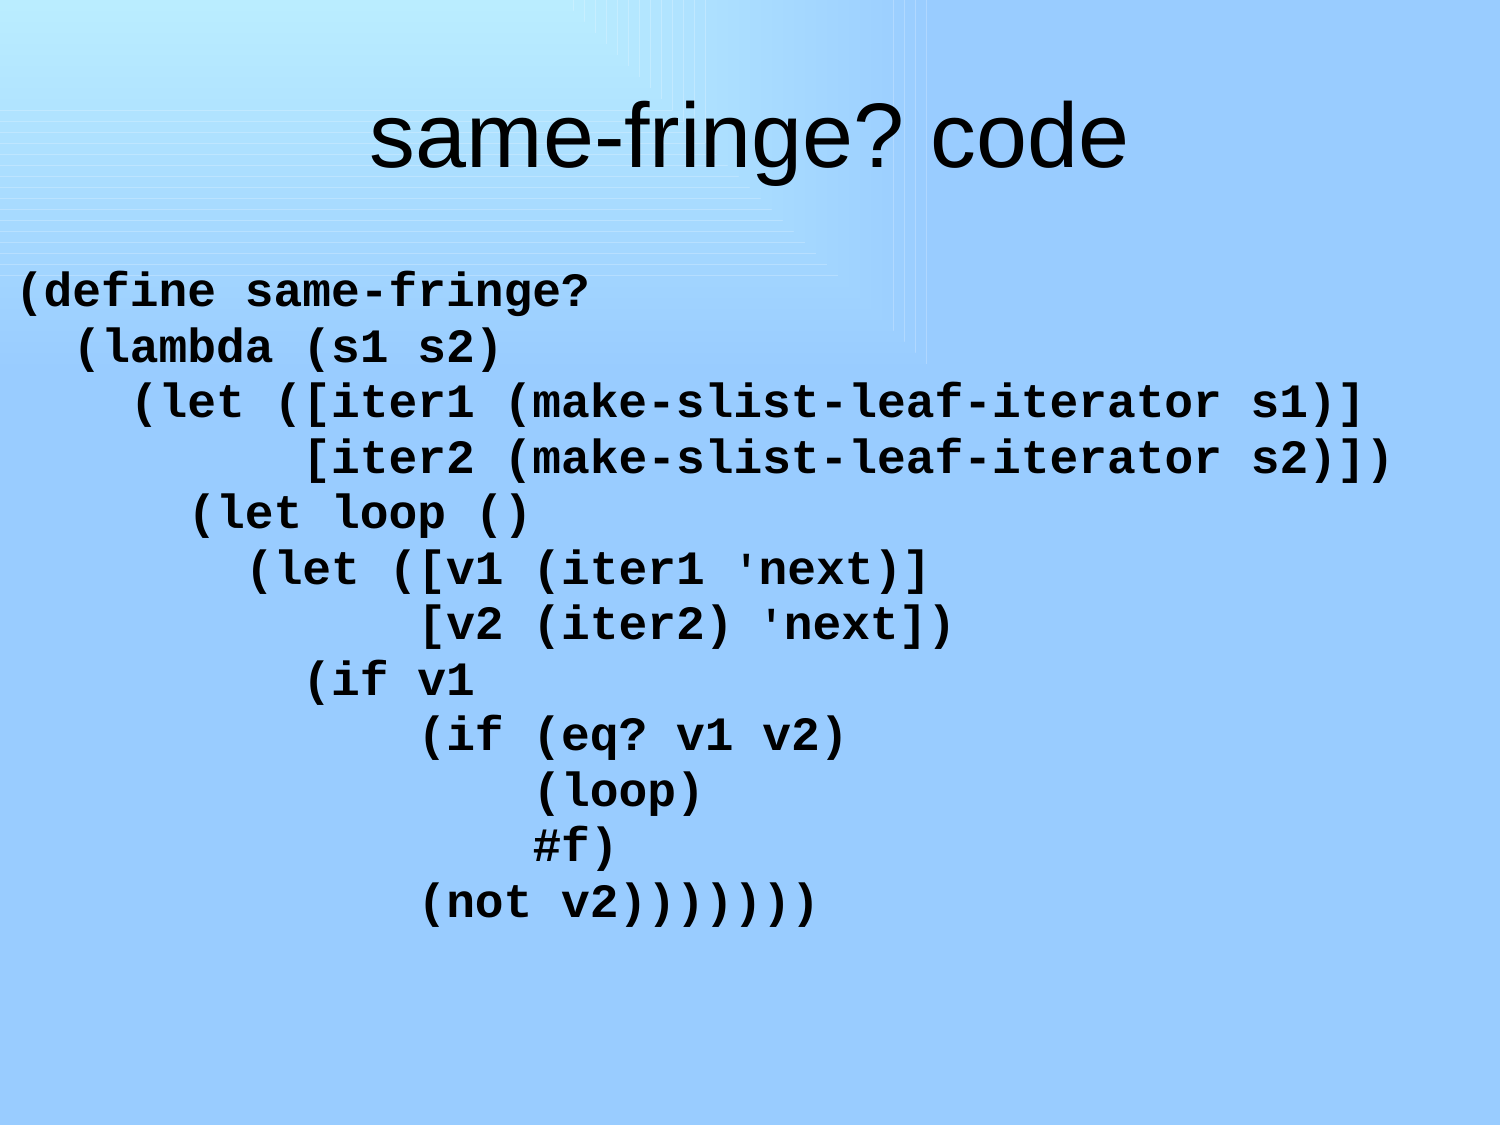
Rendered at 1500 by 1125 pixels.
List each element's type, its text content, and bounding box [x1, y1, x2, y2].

list (define same-fringe? (lambda (s1 s2) (let ([iter1 (make-slist-leaf-iterator s1)] [iter2 (make-slist-leaf-iterator s2)]) (let loop () (let ([v1 (iter1 'next)] [v2 (iter2) 'next]) (if v1 (if (eq? v1 v2) (loop) #f) (not v2))))))) [0, 262, 1500, 1076]
title same-fringe? code [99, 62, 1401, 201]
